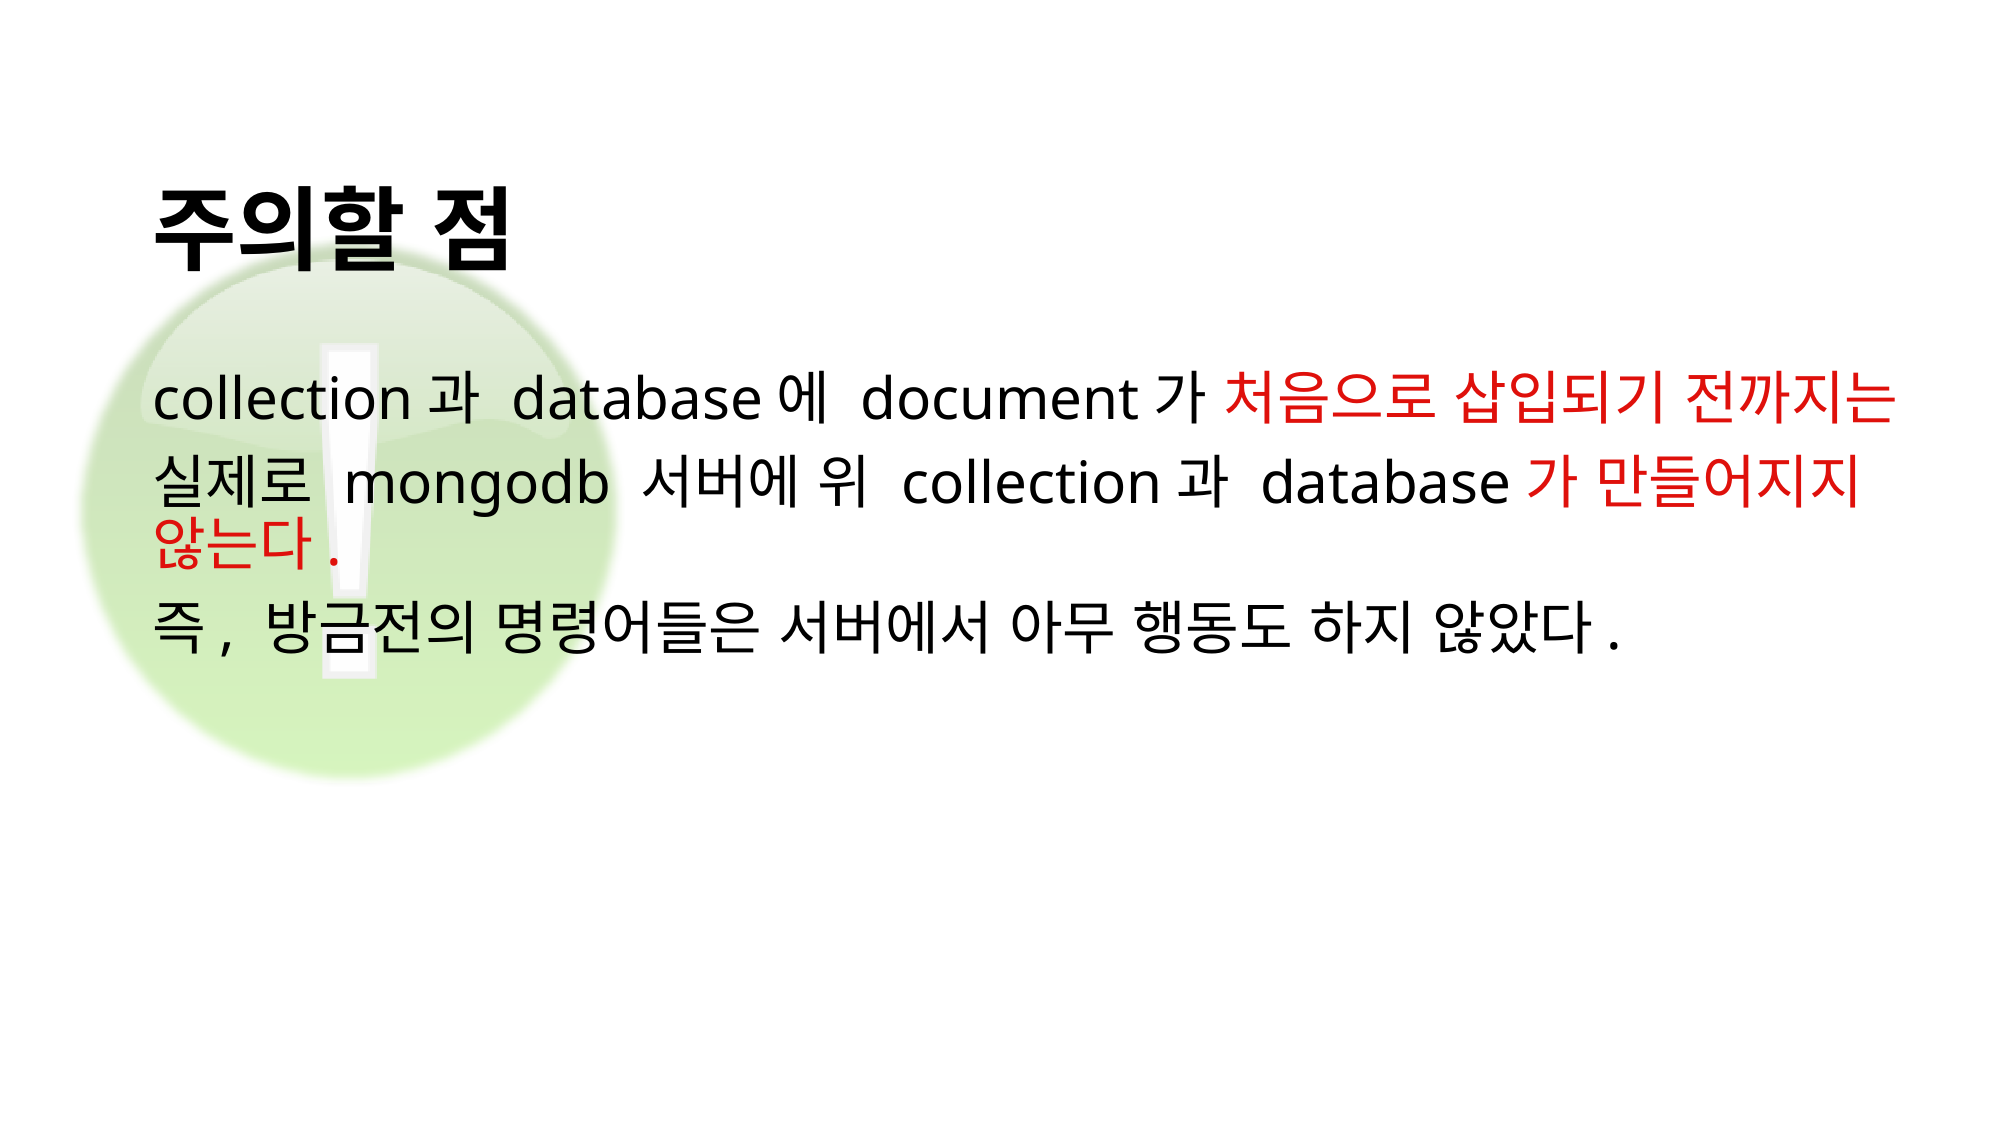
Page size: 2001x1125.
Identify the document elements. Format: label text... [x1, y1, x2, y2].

picture [71, 233, 626, 788]
list collection과 database에 document가 처음으로 삽입되기 전까지는 실제로 mongodb 서버에 위 collection과 database가 만들어지지 않는다. 즉, 방금전의 명령어들은 서버에서 아무 행동도 하지 않았다. [137, 361, 1929, 834]
title 주의할 점 [137, 124, 1863, 343]
